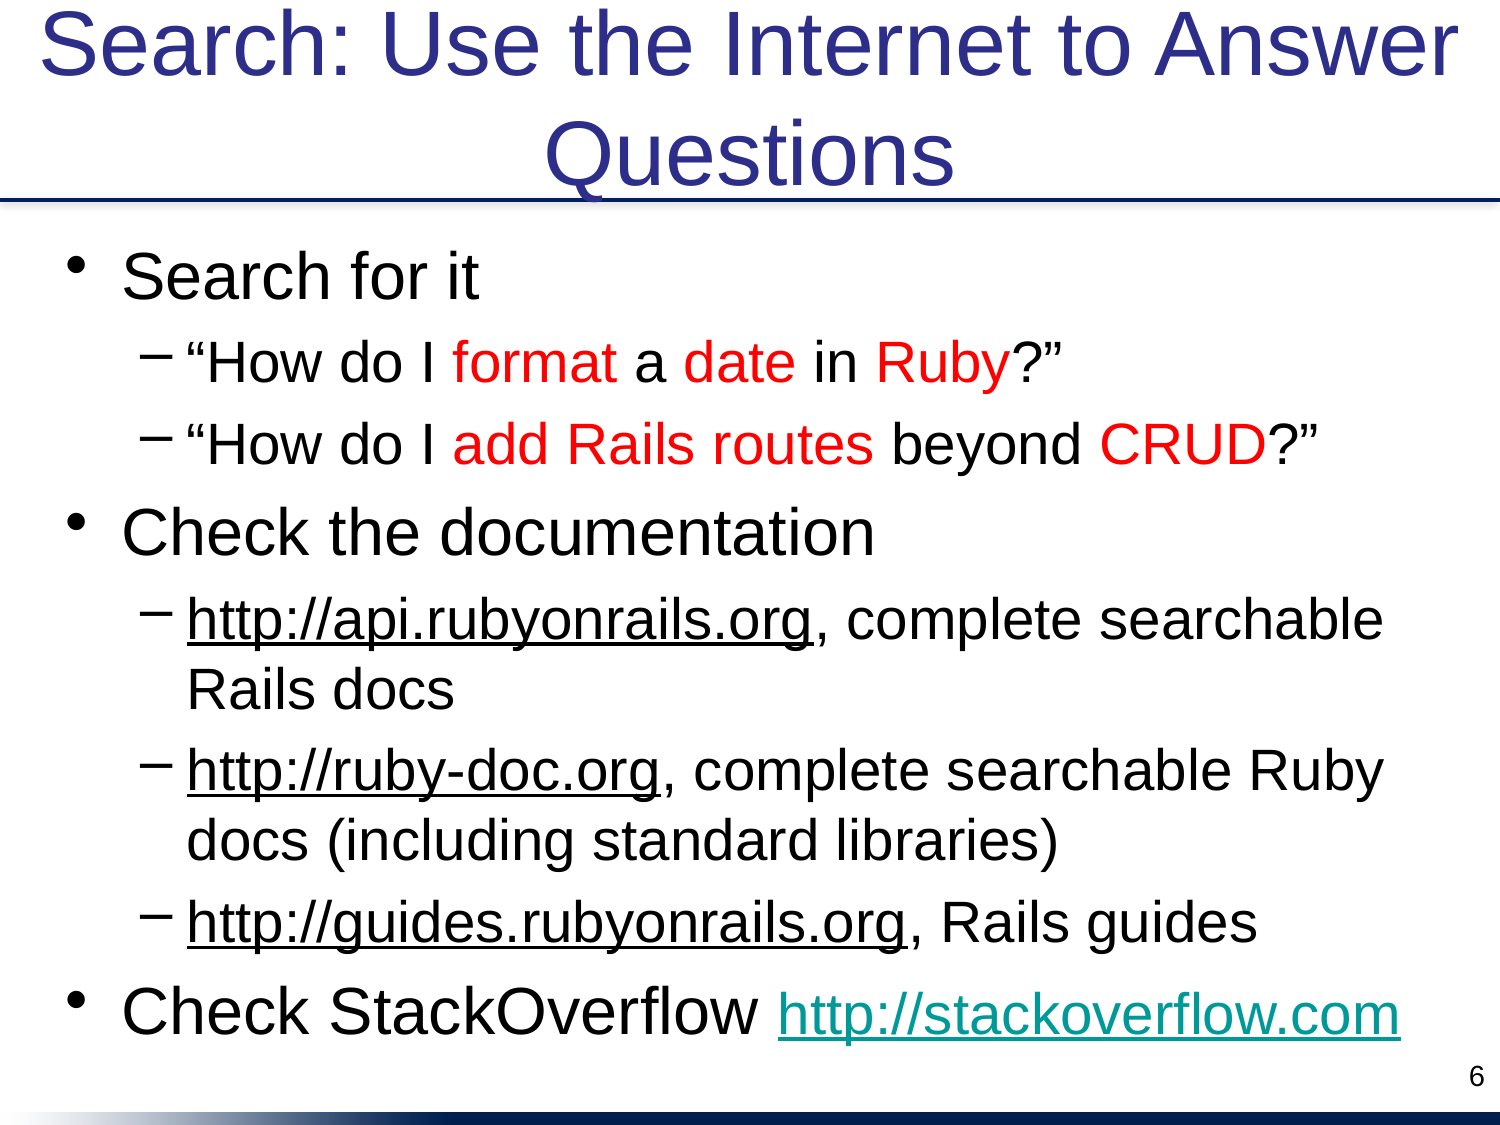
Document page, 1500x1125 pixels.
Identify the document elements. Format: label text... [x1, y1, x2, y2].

list Search for it “How do I format a date in Ruby?” “How do I add Rails routes beyond CRUD?” Check the documentation http://api.rubyonrails.org, complete searchable Rails docs http://ruby-doc.org, complete searchable Ruby docs (including standard libraries) http://guides.rubyonrails.org, Rails guides Check StackOverflow http://stackoverflow.com [50, 224, 1450, 1005]
picture [0, 1112, 1149, 1125]
title Search: Use the Internet to Answer Questions [0, 0, 1500, 188]
slide_number 6 [1149, 1049, 1500, 1125]
